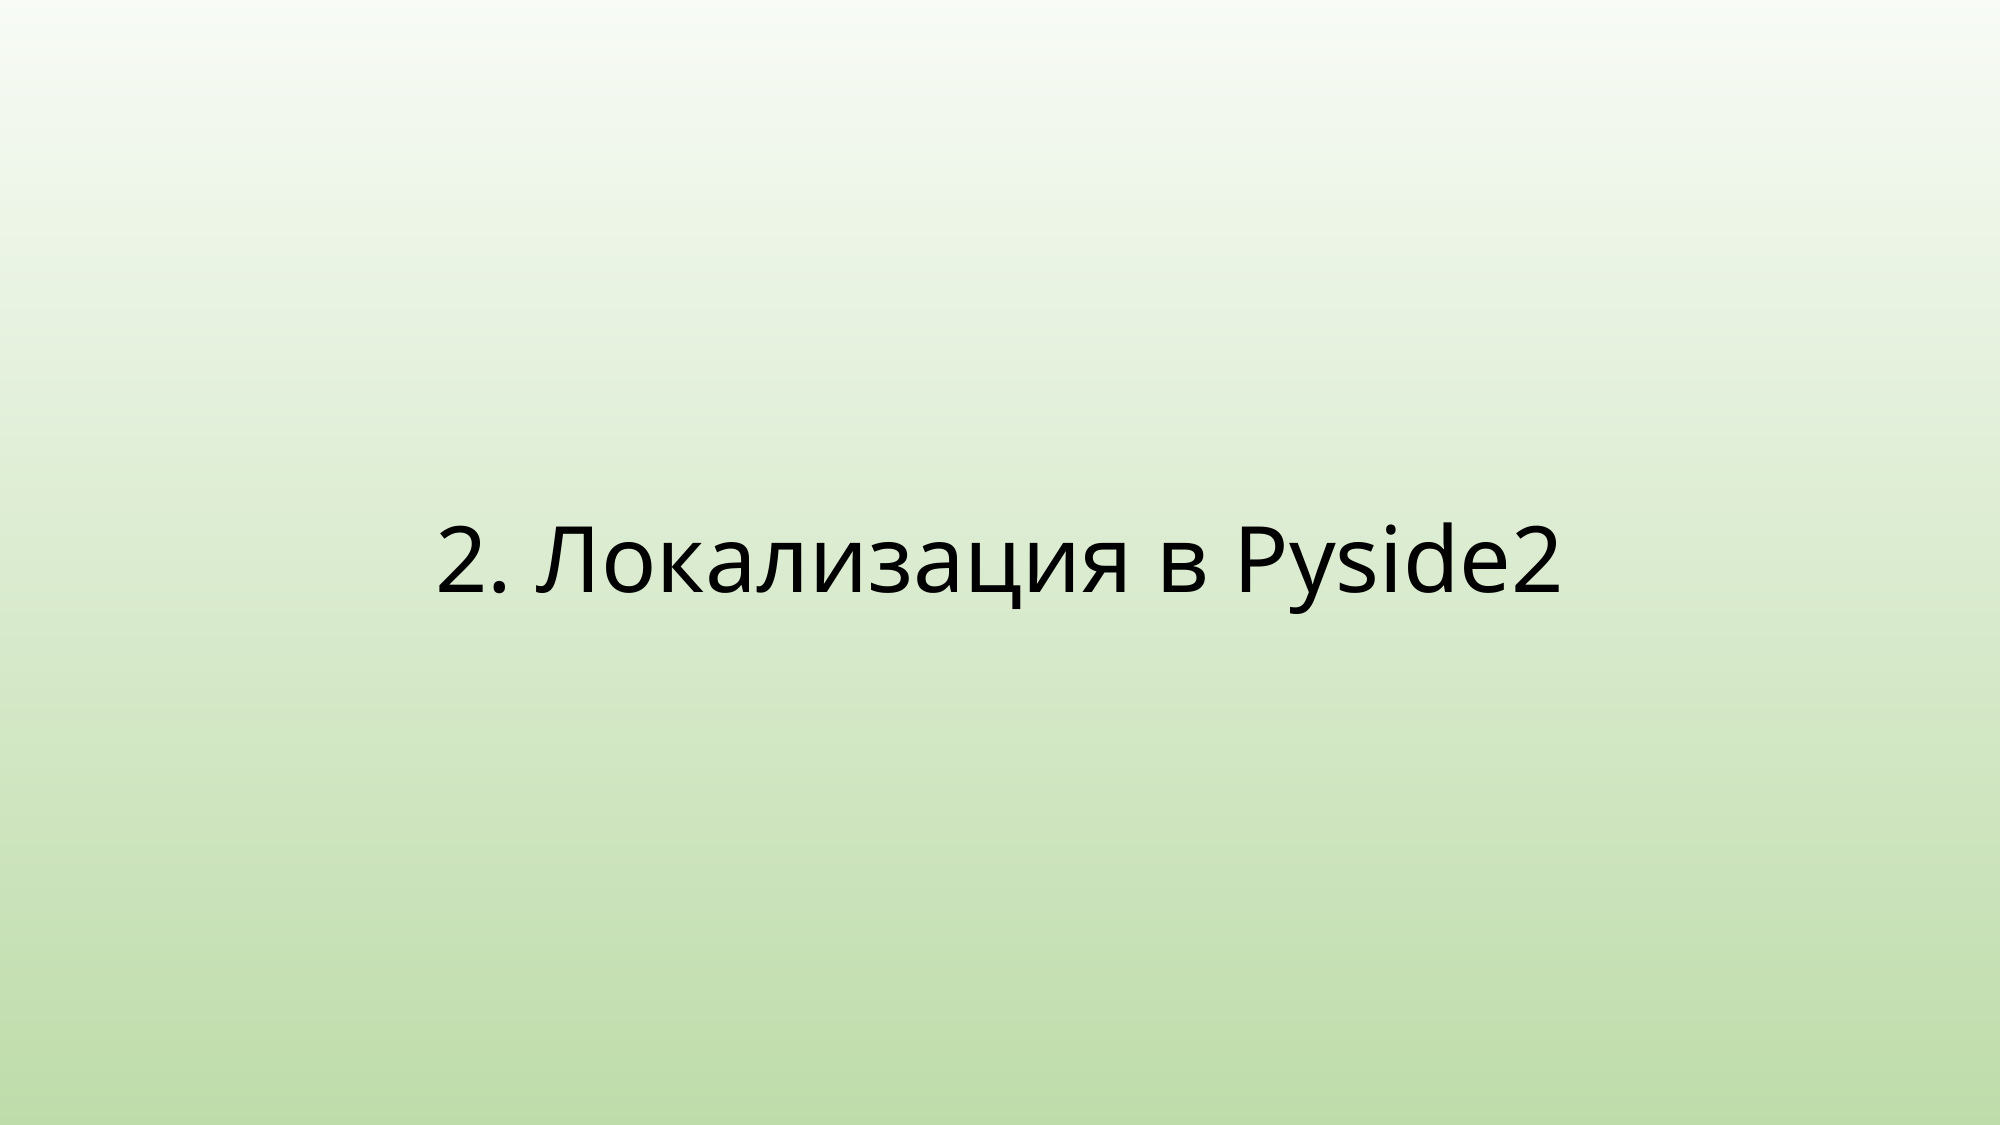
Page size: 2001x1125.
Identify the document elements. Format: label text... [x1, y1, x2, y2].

title 2. Локализация в Pyside2 [0, 0, 2000, 1125]
